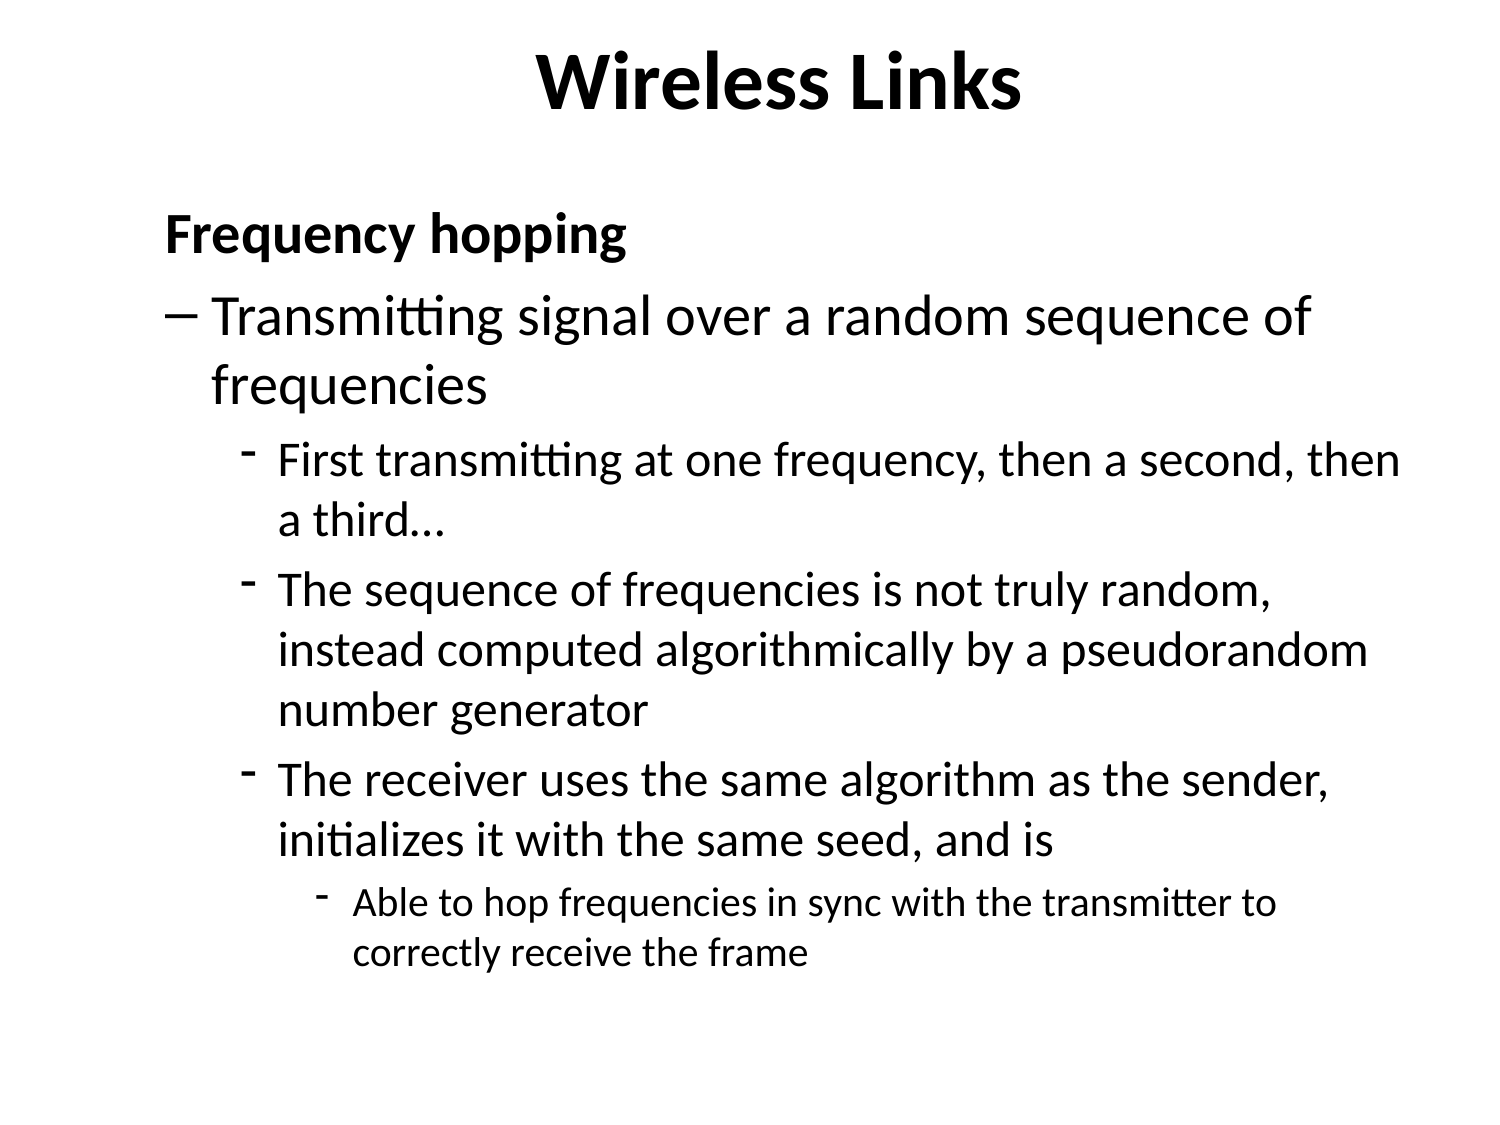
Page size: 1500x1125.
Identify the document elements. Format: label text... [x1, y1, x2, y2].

title Wireless Links [100, 17, 1459, 135]
list Frequency hopping Transmitting signal over a random sequence of frequencies First transmitting at one frequency, then a second, then a third… The sequence of frequencies is not truly random, instead computed algorithmically by a pseudorandom number generator The receiver uses the same algorithm as the sender, initializes it with the same seed, and is Able to hop frequencies in sync with the transmitter to correctly receive the frame [75, 187, 1425, 1005]
